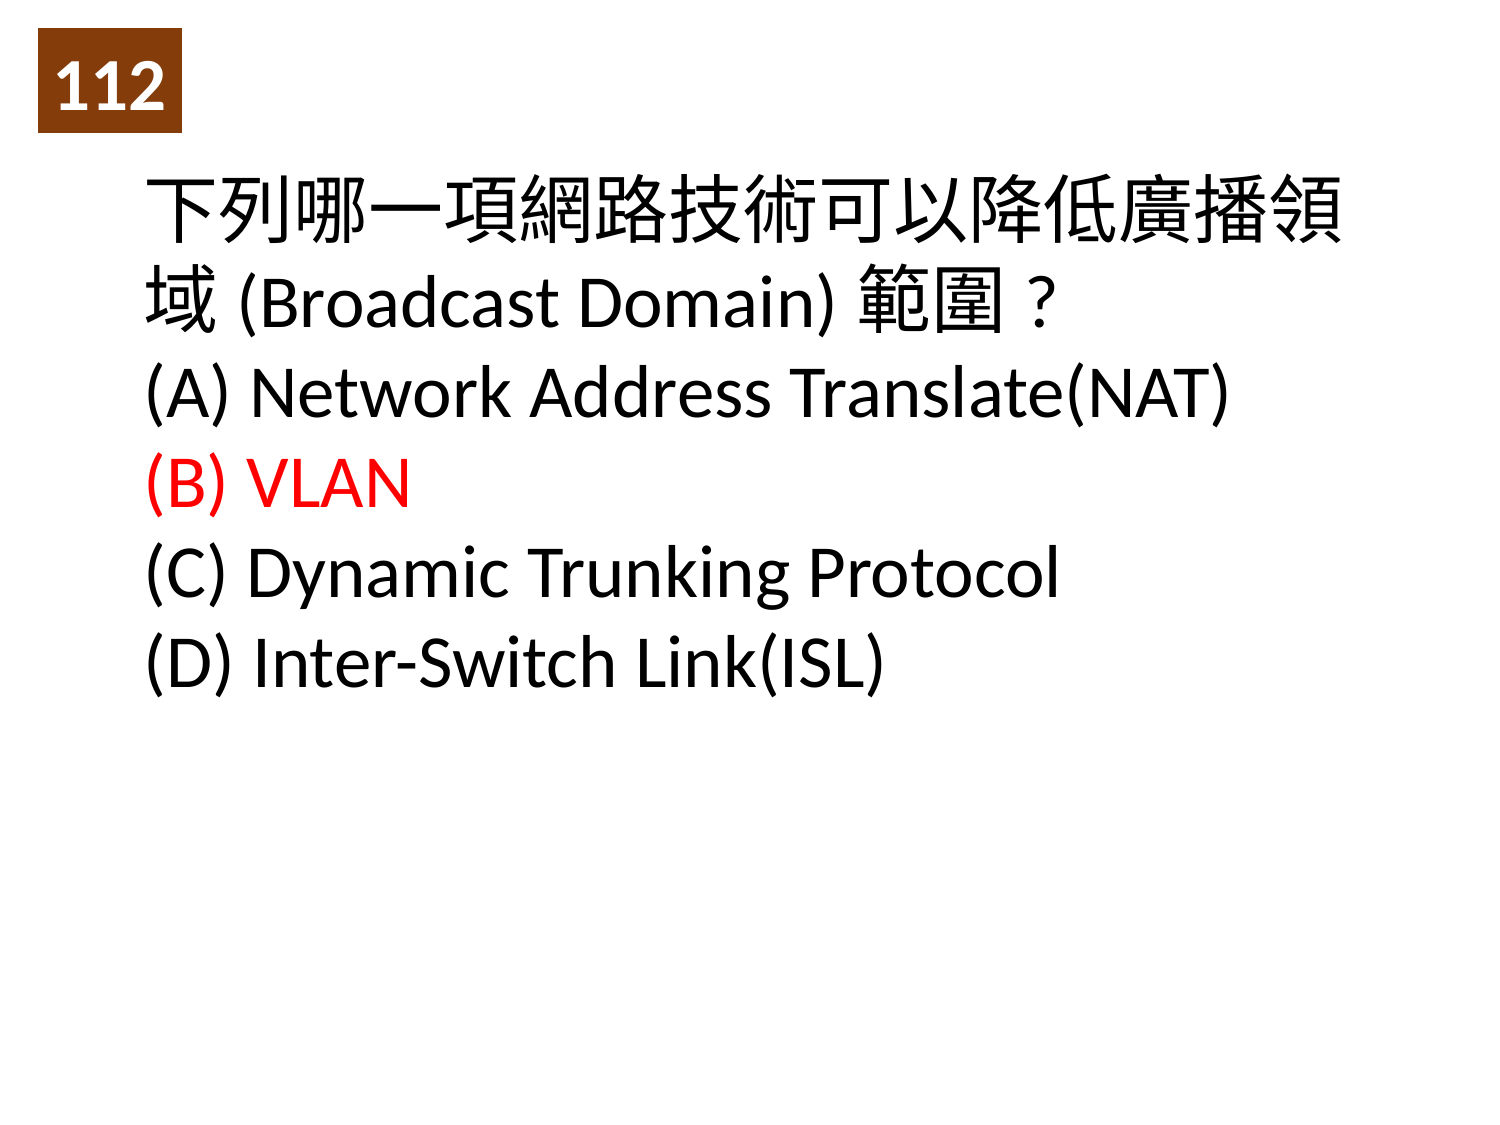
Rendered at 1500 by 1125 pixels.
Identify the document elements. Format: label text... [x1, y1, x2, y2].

text_box 下列哪一項網路技術可以降低廣播領域(Broadcast Domain)範圍? (A) Network Address Translate(NAT) (B) VLAN (C) Dynamic Trunking Protocol (D) Inter-Switch Link(ISL) [128, 155, 1372, 710]
text_box 112 [38, 28, 182, 133]
